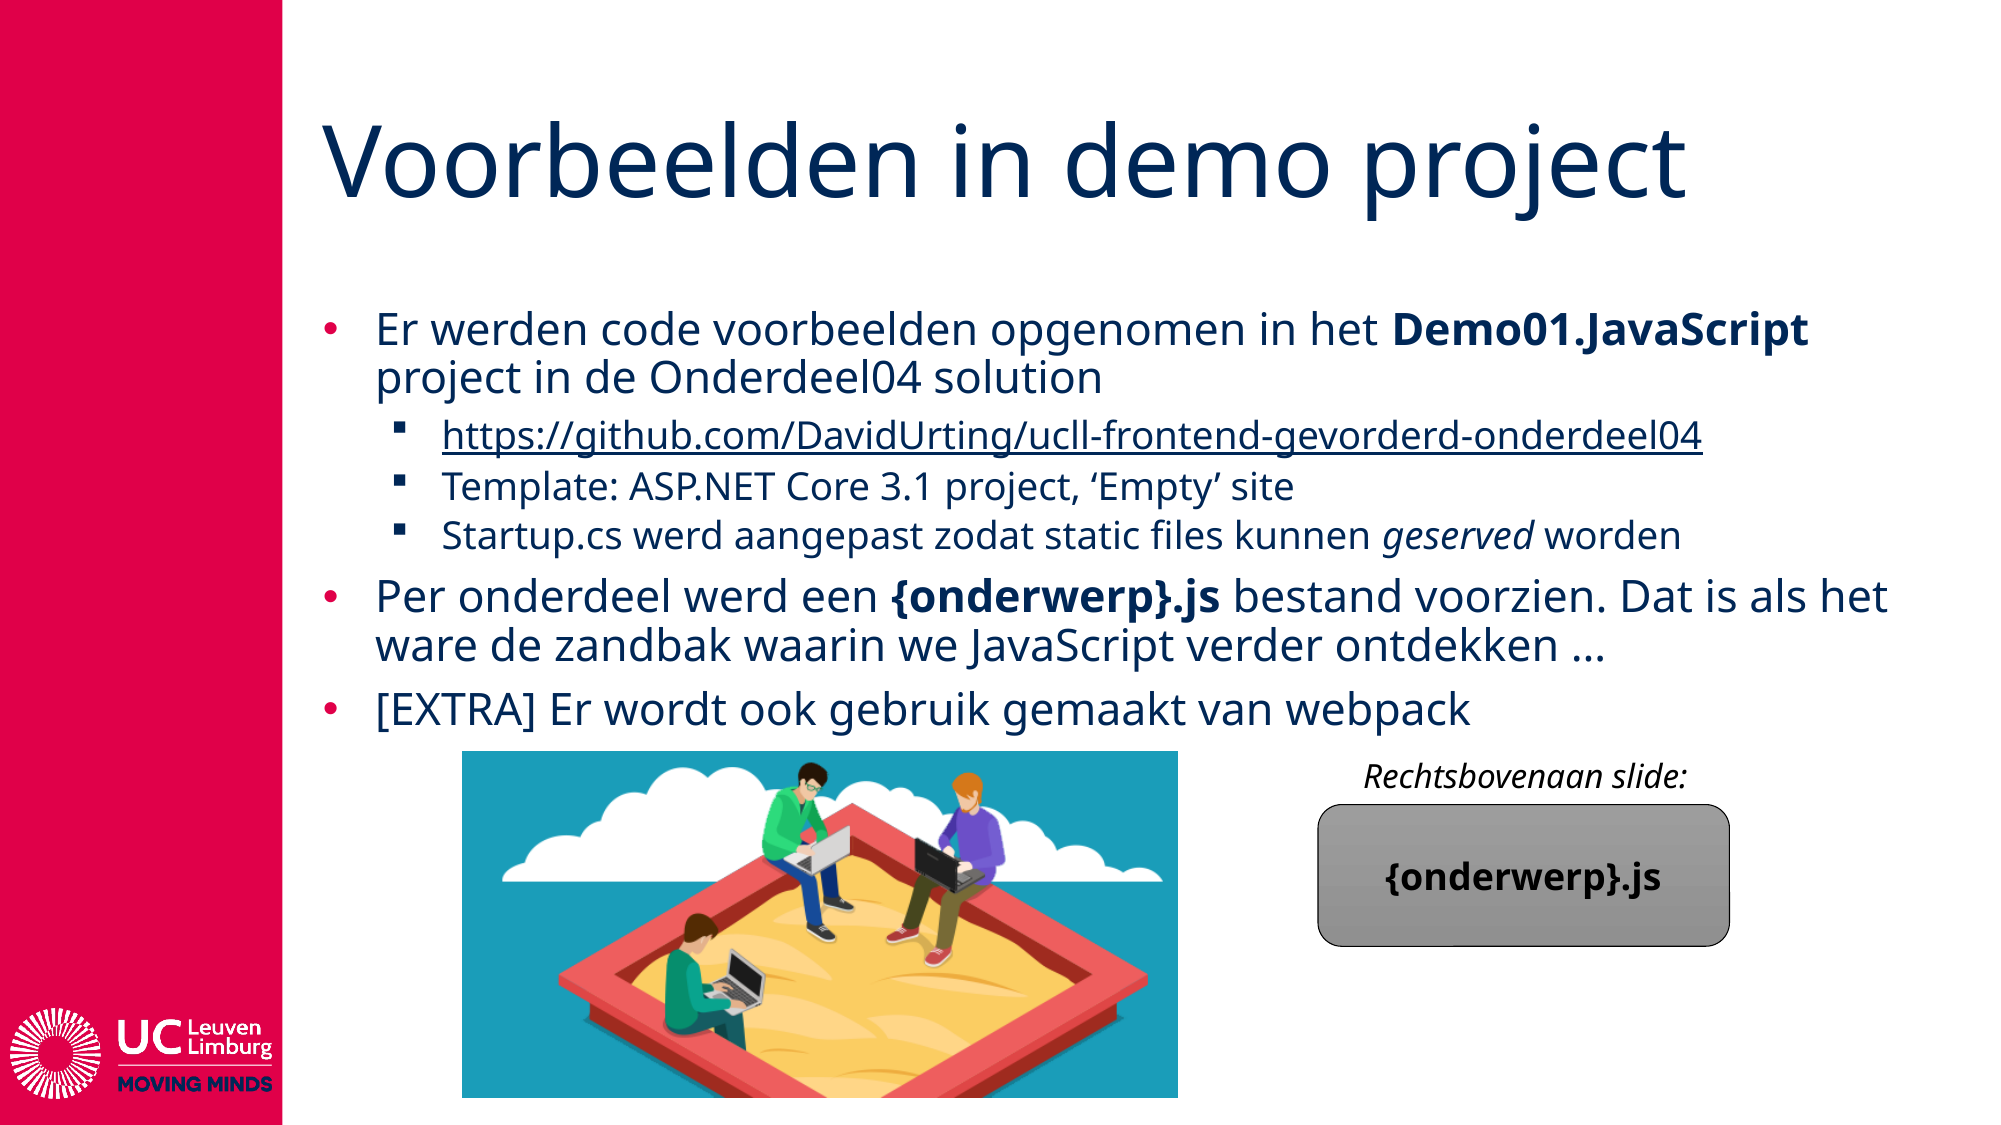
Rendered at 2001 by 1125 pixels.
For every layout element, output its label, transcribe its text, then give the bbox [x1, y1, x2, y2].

list Er werden code voorbeelden opgenomen in het Demo01.JavaScript project in de Onderdeel04 solution https://github.com/DavidUrting/ucll-frontend-gevorderd-onderdeel04 Template: ASP.NET Core 3.1 project, ‘Empty’ site Startup.cs werd aangepast zodat static files kunnen geserved worden Per onderdeel werd een {onderwerp}.js bestand voorzien. Dat is als het ware de zandbak waarin we JavaScript verder ontdekken … [EXTRA] Er wordt ook gebruik gemaakt van webpack [307, 299, 1940, 747]
picture [462, 751, 1178, 1098]
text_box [1301, 747, 1751, 947]
title Voorbeelden in demo project [307, 59, 1940, 271]
picture [10, 1008, 272, 1099]
